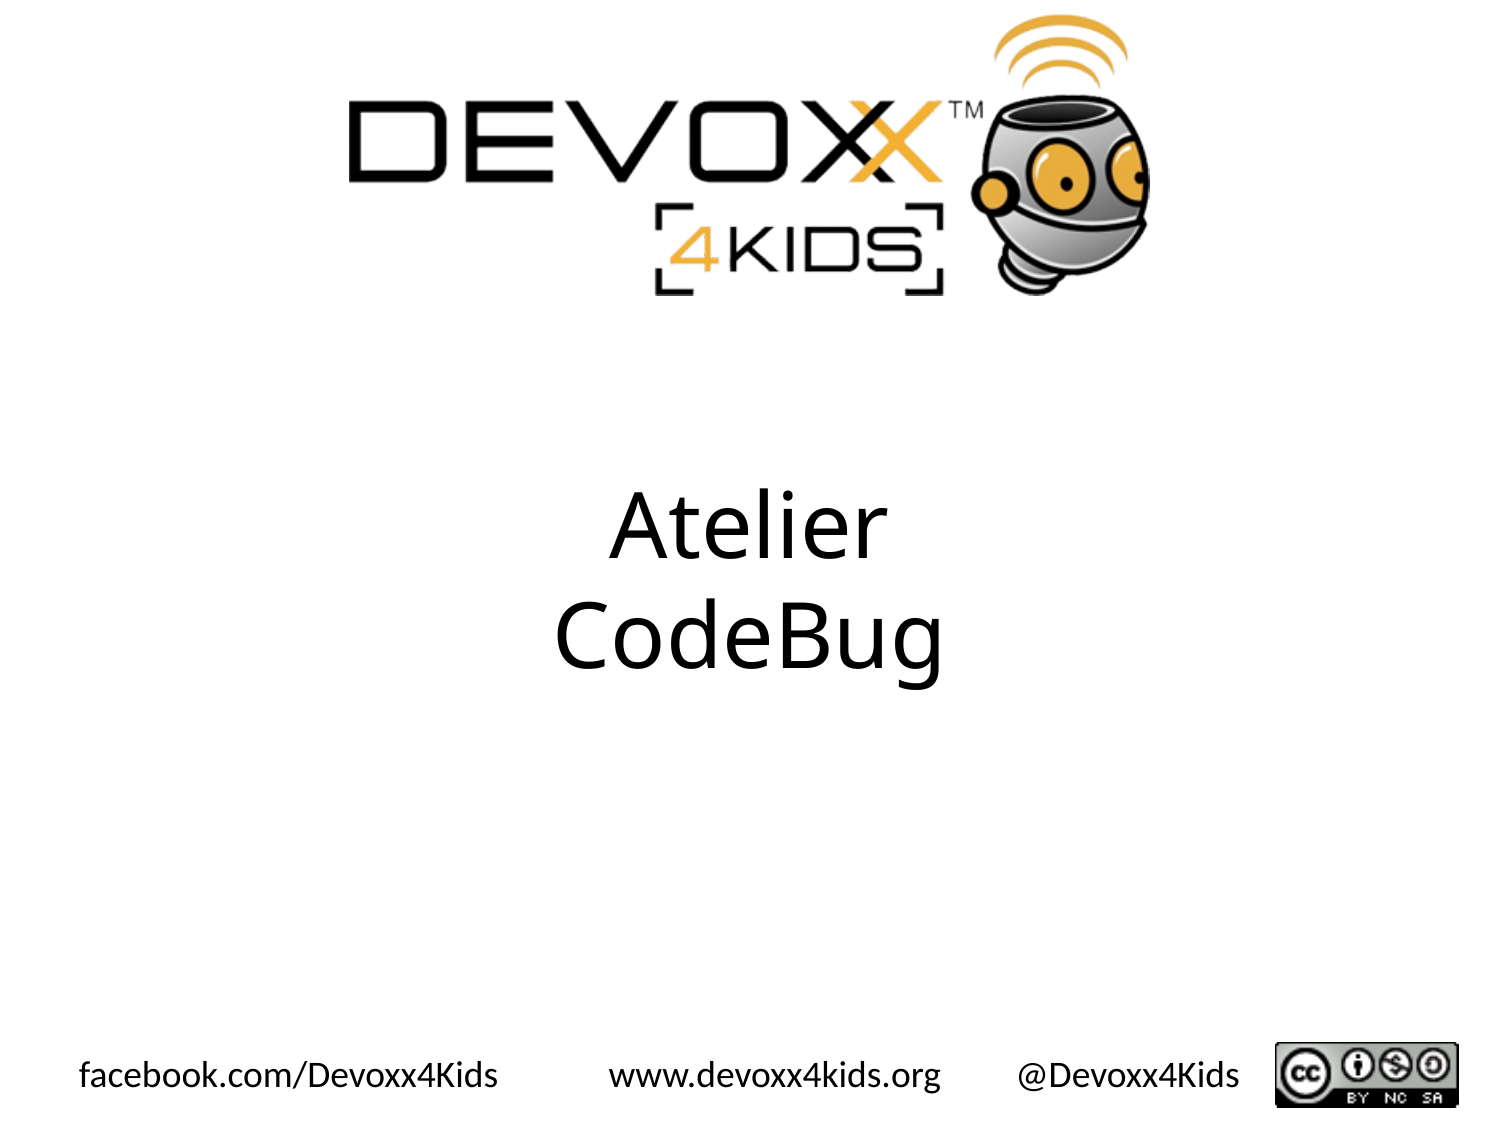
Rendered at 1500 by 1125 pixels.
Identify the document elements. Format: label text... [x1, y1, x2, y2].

title Atelier CodeBug [112, 349, 1388, 591]
picture [1275, 1042, 1459, 1108]
picture [349, 14, 1150, 296]
